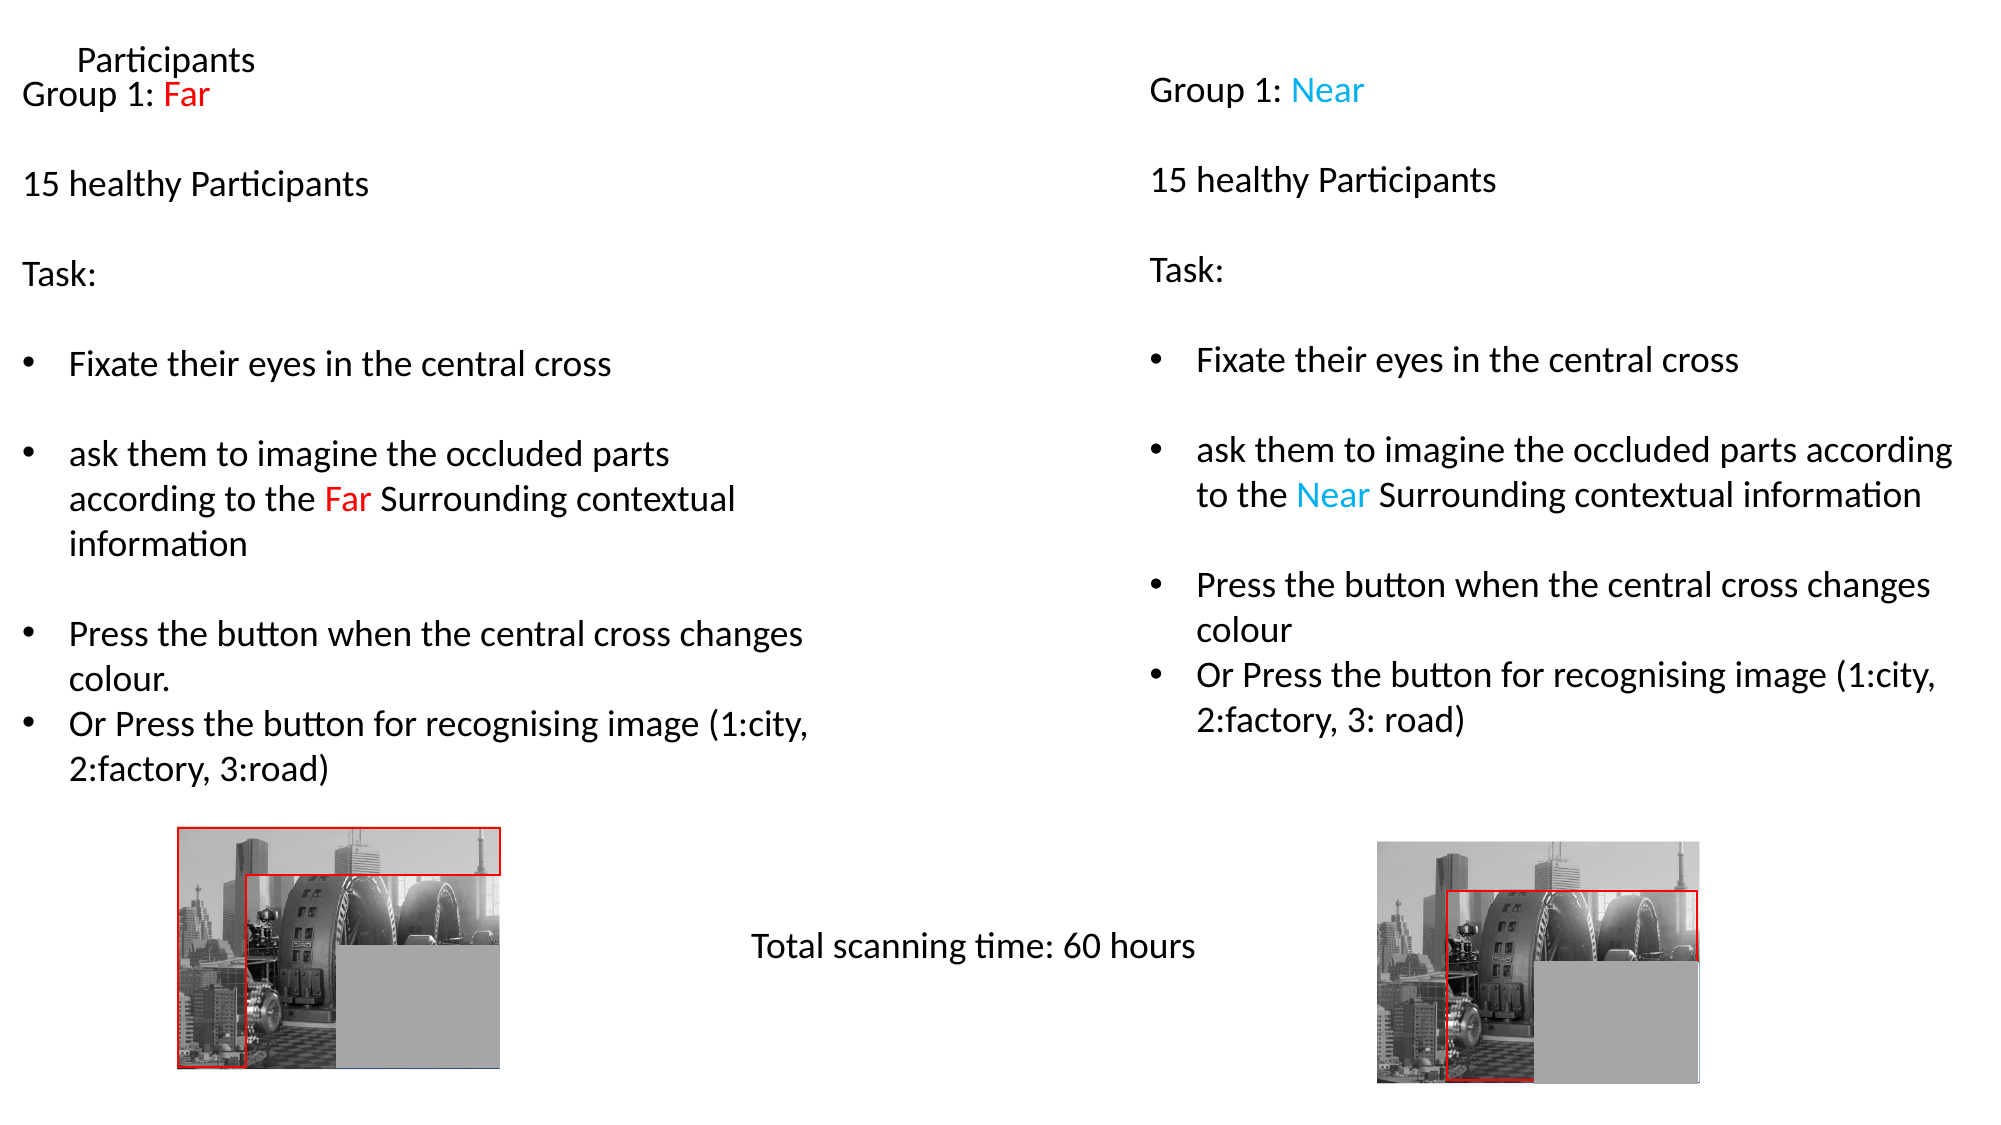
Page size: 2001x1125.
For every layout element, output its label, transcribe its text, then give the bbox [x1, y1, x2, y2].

text_box Group 1: Far 15 healthy Participants Task: Fixate their eyes in the central cross ask them to imagine the occluded parts according to the Far Surrounding contextual information Press the button when the central cross changes colour. Or Press the button for recognising image (1:city, 2:factory, 3:road) [7, 61, 829, 797]
text_box Group 1: Near 15 healthy Participants Task: Fixate their eyes in the central cross ask them to imagine the occluded parts according to the Near Surrounding contextual information Press the button when the central cross changes colour Or Press the button for recognising image (1:city, 2:factory, 3: road) [1134, 58, 1993, 838]
text_box Total scanning time: 60 hours [736, 913, 1224, 974]
picture [1280, 817, 1796, 1107]
text_box Participants [62, 27, 1122, 88]
picture [80, 802, 596, 1093]
